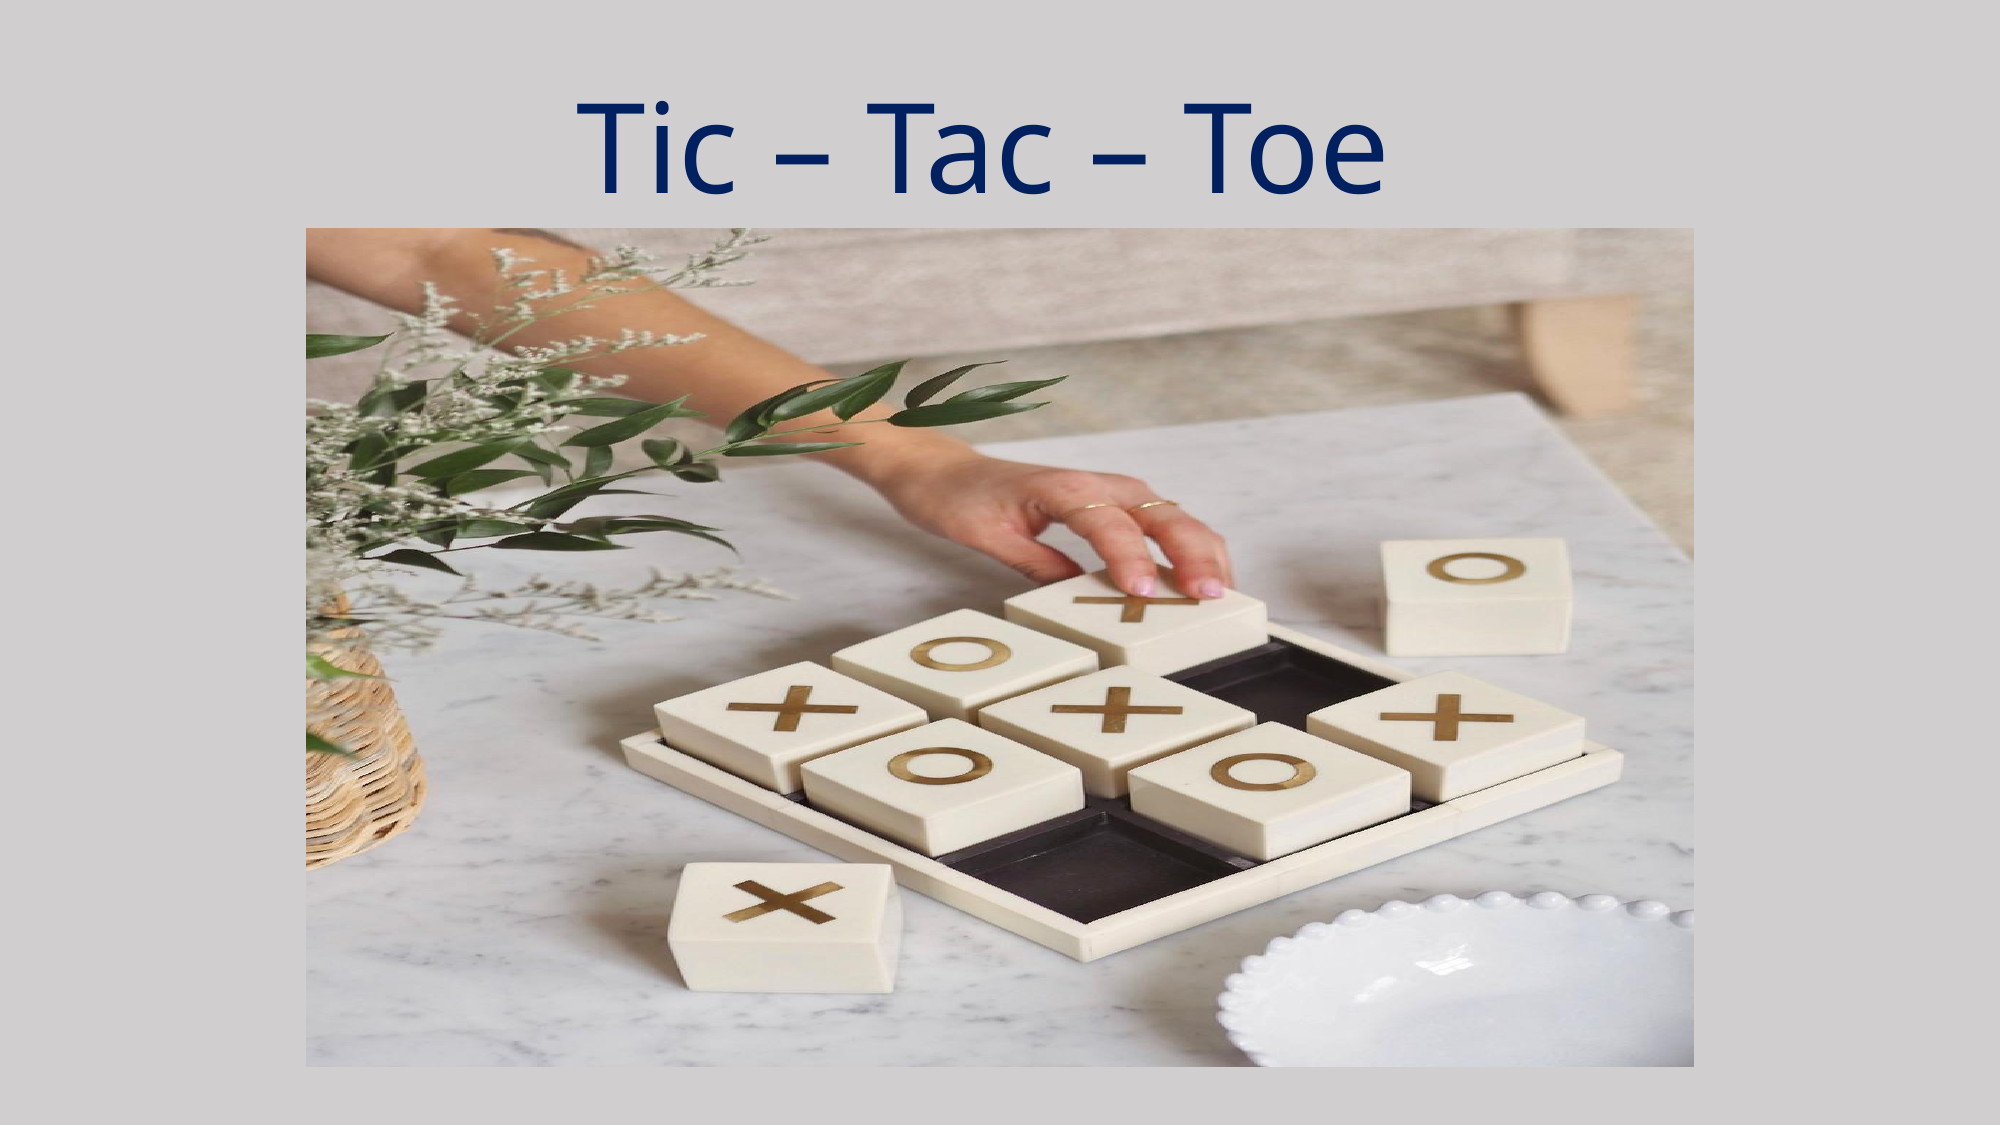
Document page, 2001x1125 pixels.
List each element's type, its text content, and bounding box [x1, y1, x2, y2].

picture [306, 228, 1694, 1067]
title Tic – Tac – Toe [249, 23, 1750, 229]
